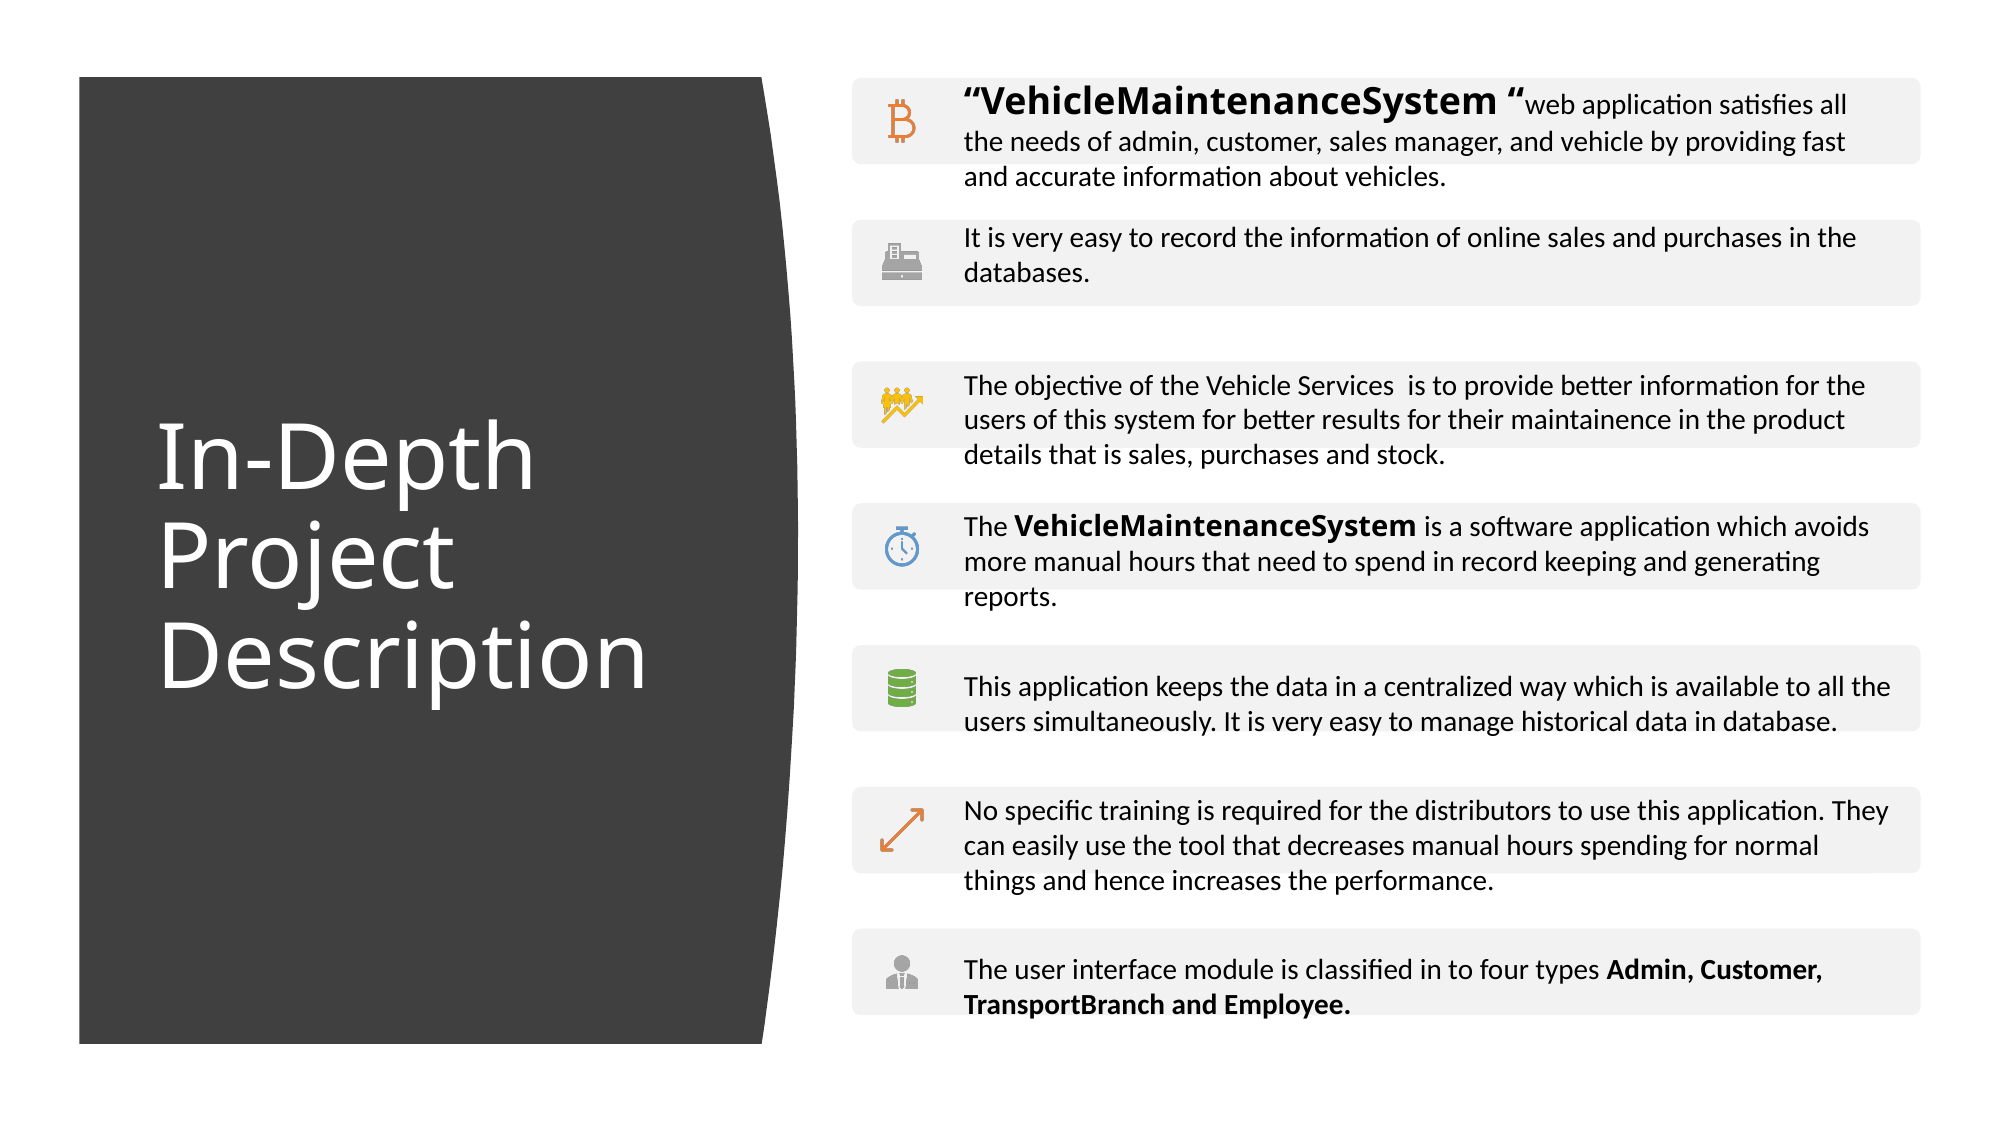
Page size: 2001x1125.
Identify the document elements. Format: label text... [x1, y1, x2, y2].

text_box [78, 76, 800, 1045]
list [852, 77, 1921, 1043]
title In-Depth Project Description [141, 166, 702, 953]
